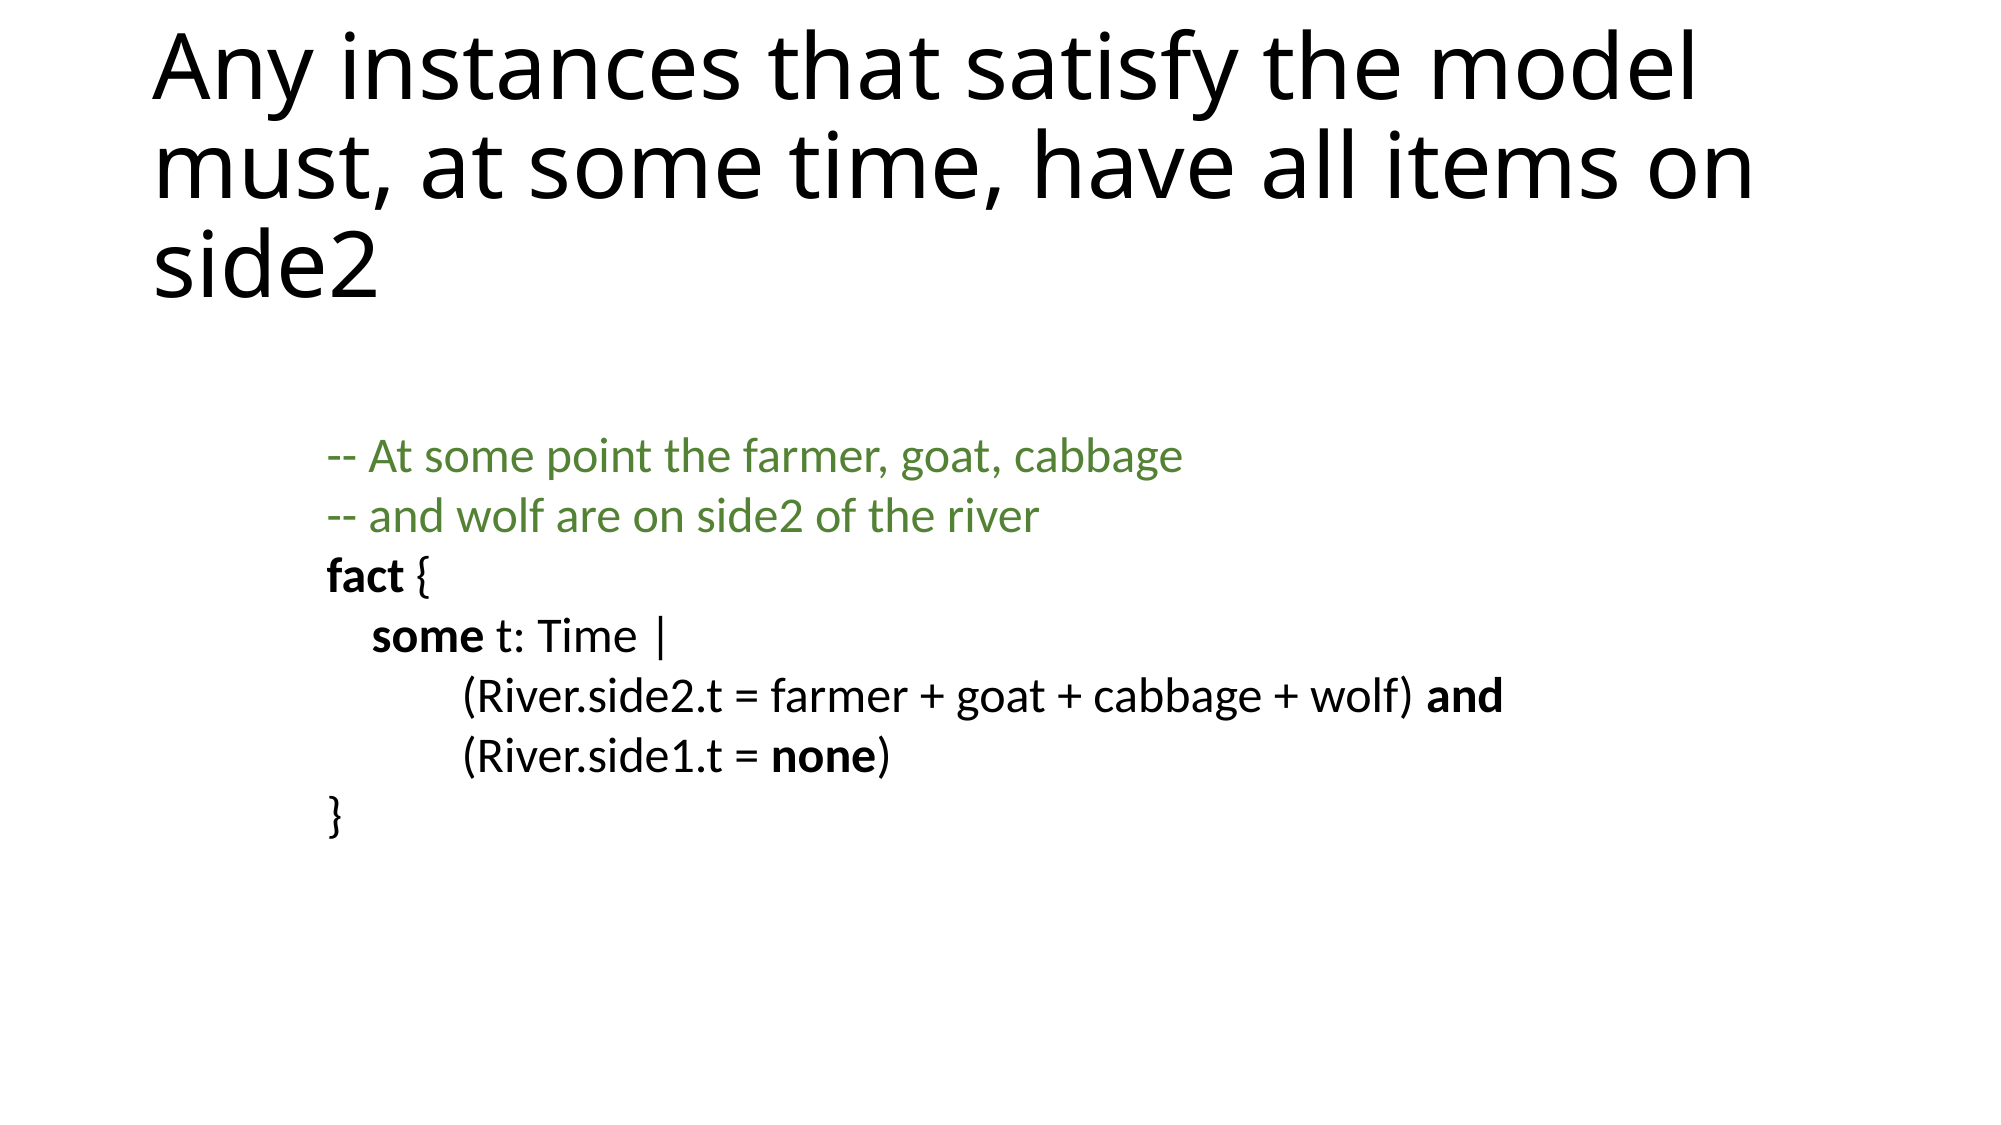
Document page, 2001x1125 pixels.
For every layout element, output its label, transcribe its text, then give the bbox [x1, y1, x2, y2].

title Any instances that satisfy the model must, at some time, have all items on side2 [137, 59, 1863, 278]
text_box -- At some point the farmer, goat, cabbage -- and wolf are on side2 of the river fact { some t: Time | (River.side2.t = farmer + goat + cabbage + wolf) and (River.side1.t = none) } [311, 414, 1544, 850]
